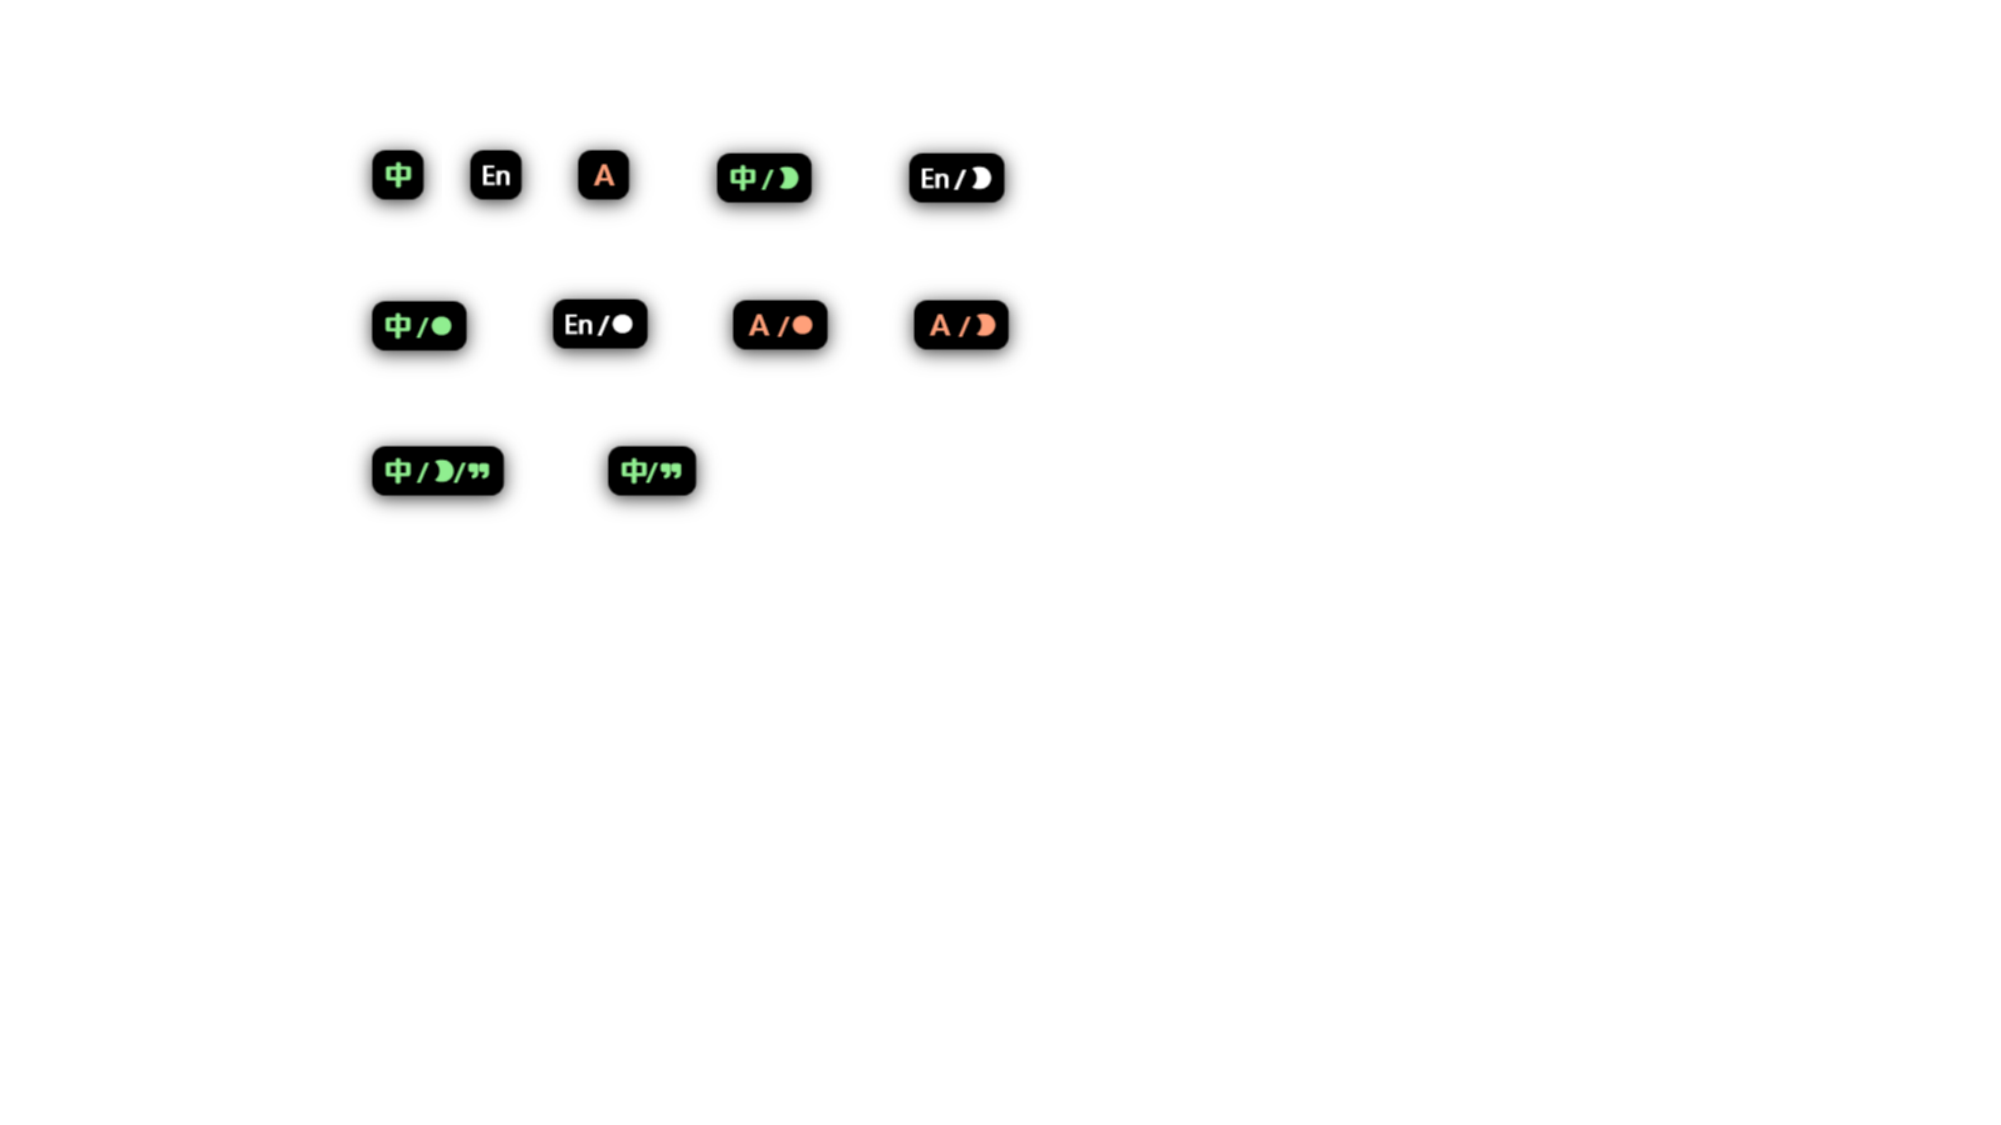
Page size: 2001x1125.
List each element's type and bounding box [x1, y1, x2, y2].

picture [343, 121, 657, 230]
picture [524, 270, 677, 377]
picture [579, 418, 725, 525]
picture [705, 271, 858, 378]
picture [688, 125, 842, 232]
picture [344, 273, 497, 380]
picture [344, 418, 533, 525]
picture [885, 271, 1038, 378]
picture [881, 125, 1034, 232]
